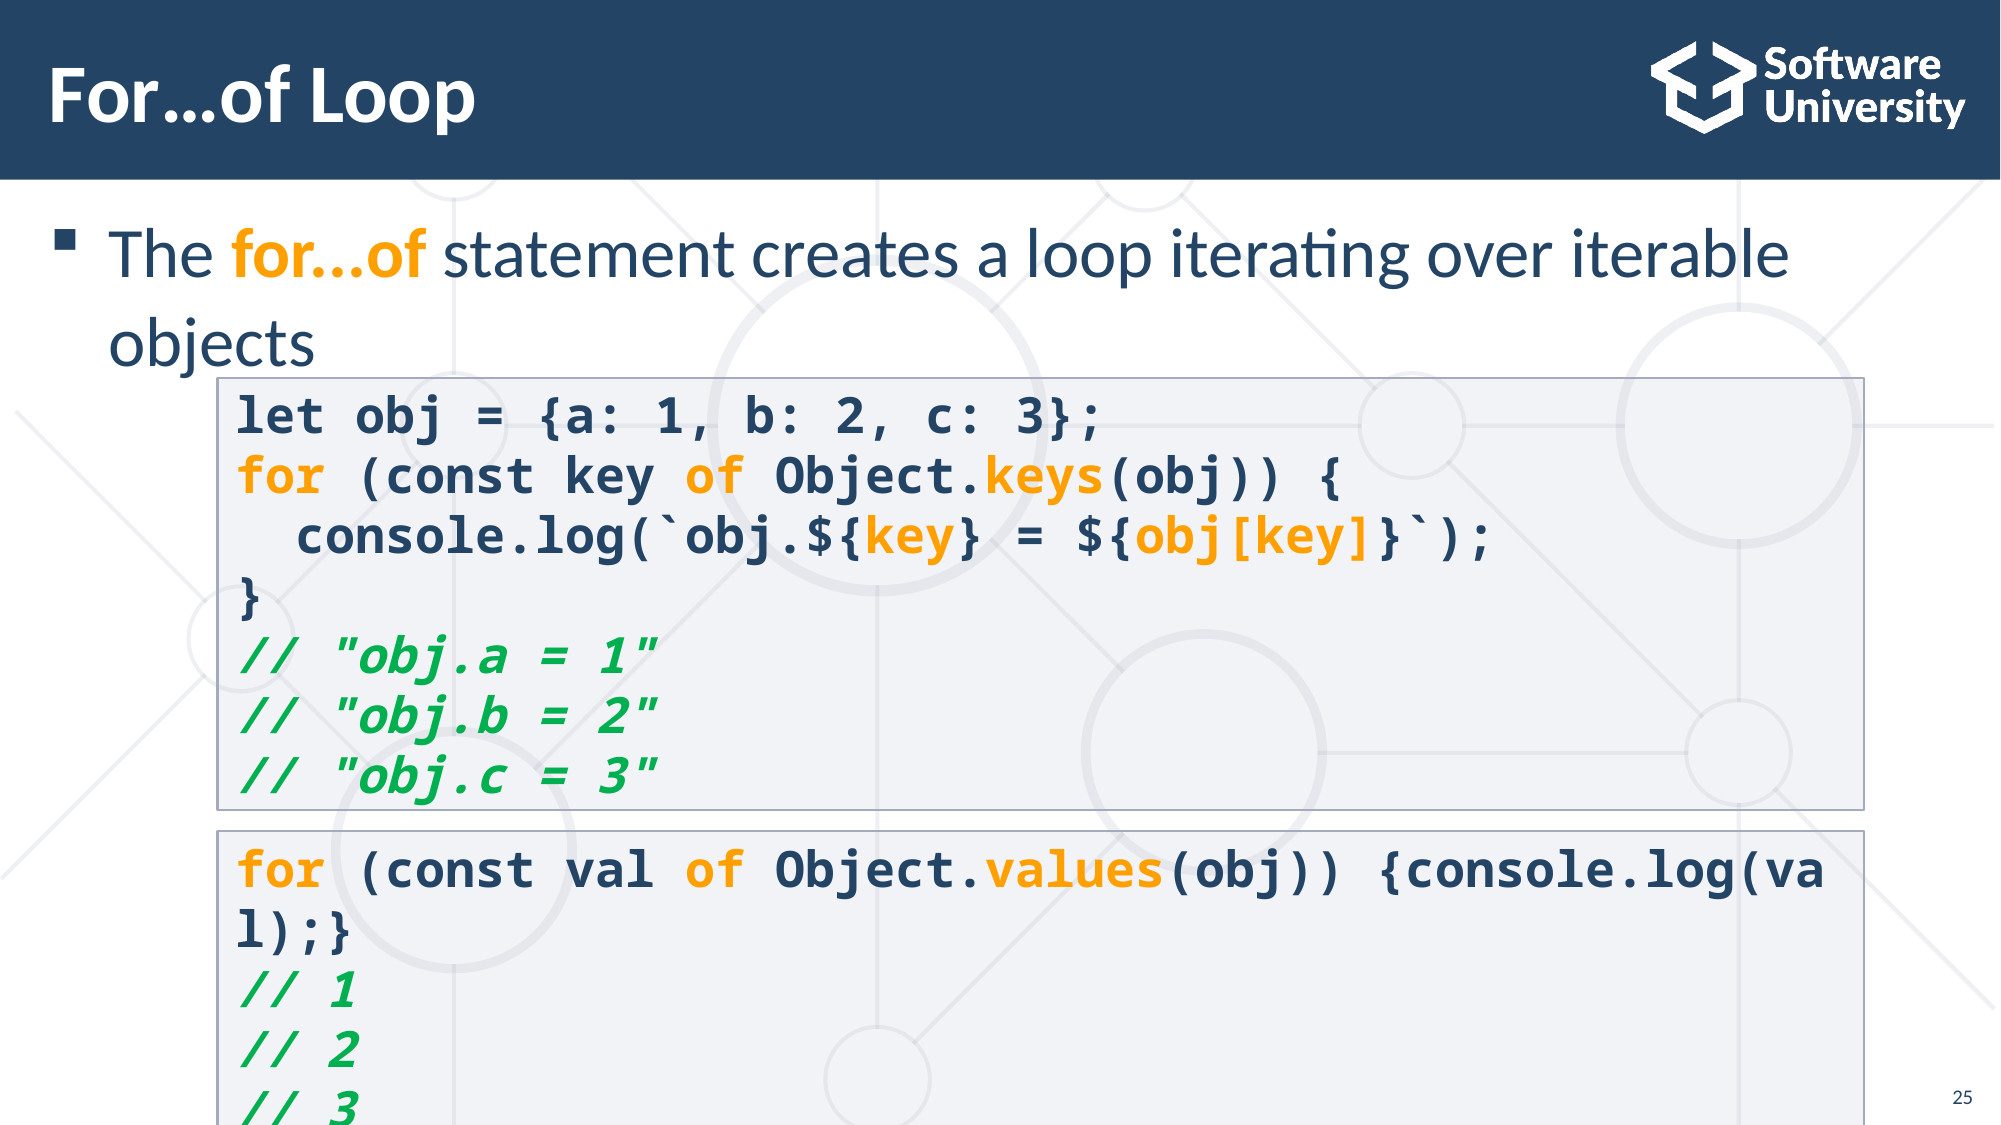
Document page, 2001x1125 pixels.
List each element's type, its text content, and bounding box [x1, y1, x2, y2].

title For…of Loop [31, 16, 1625, 162]
list The for...of statement creates a loop iterating over iterable objects [31, 196, 1970, 1104]
picture [1651, 41, 1966, 134]
text_box let obj = {a: 1, b: 2, c: 3}; for (const key of Object.keys(obj)) { console.log(`obj.${key} = ${obj[key]}`); } // "obj.a = 1" // "obj.b = 2" // "obj.c = 3" [217, 378, 1864, 810]
slide_number 25 [1927, 1067, 1989, 1117]
text_box for (const val of Object.values(obj)) {console.log(val);} // 1 // 2 // 3 [217, 831, 1864, 1125]
